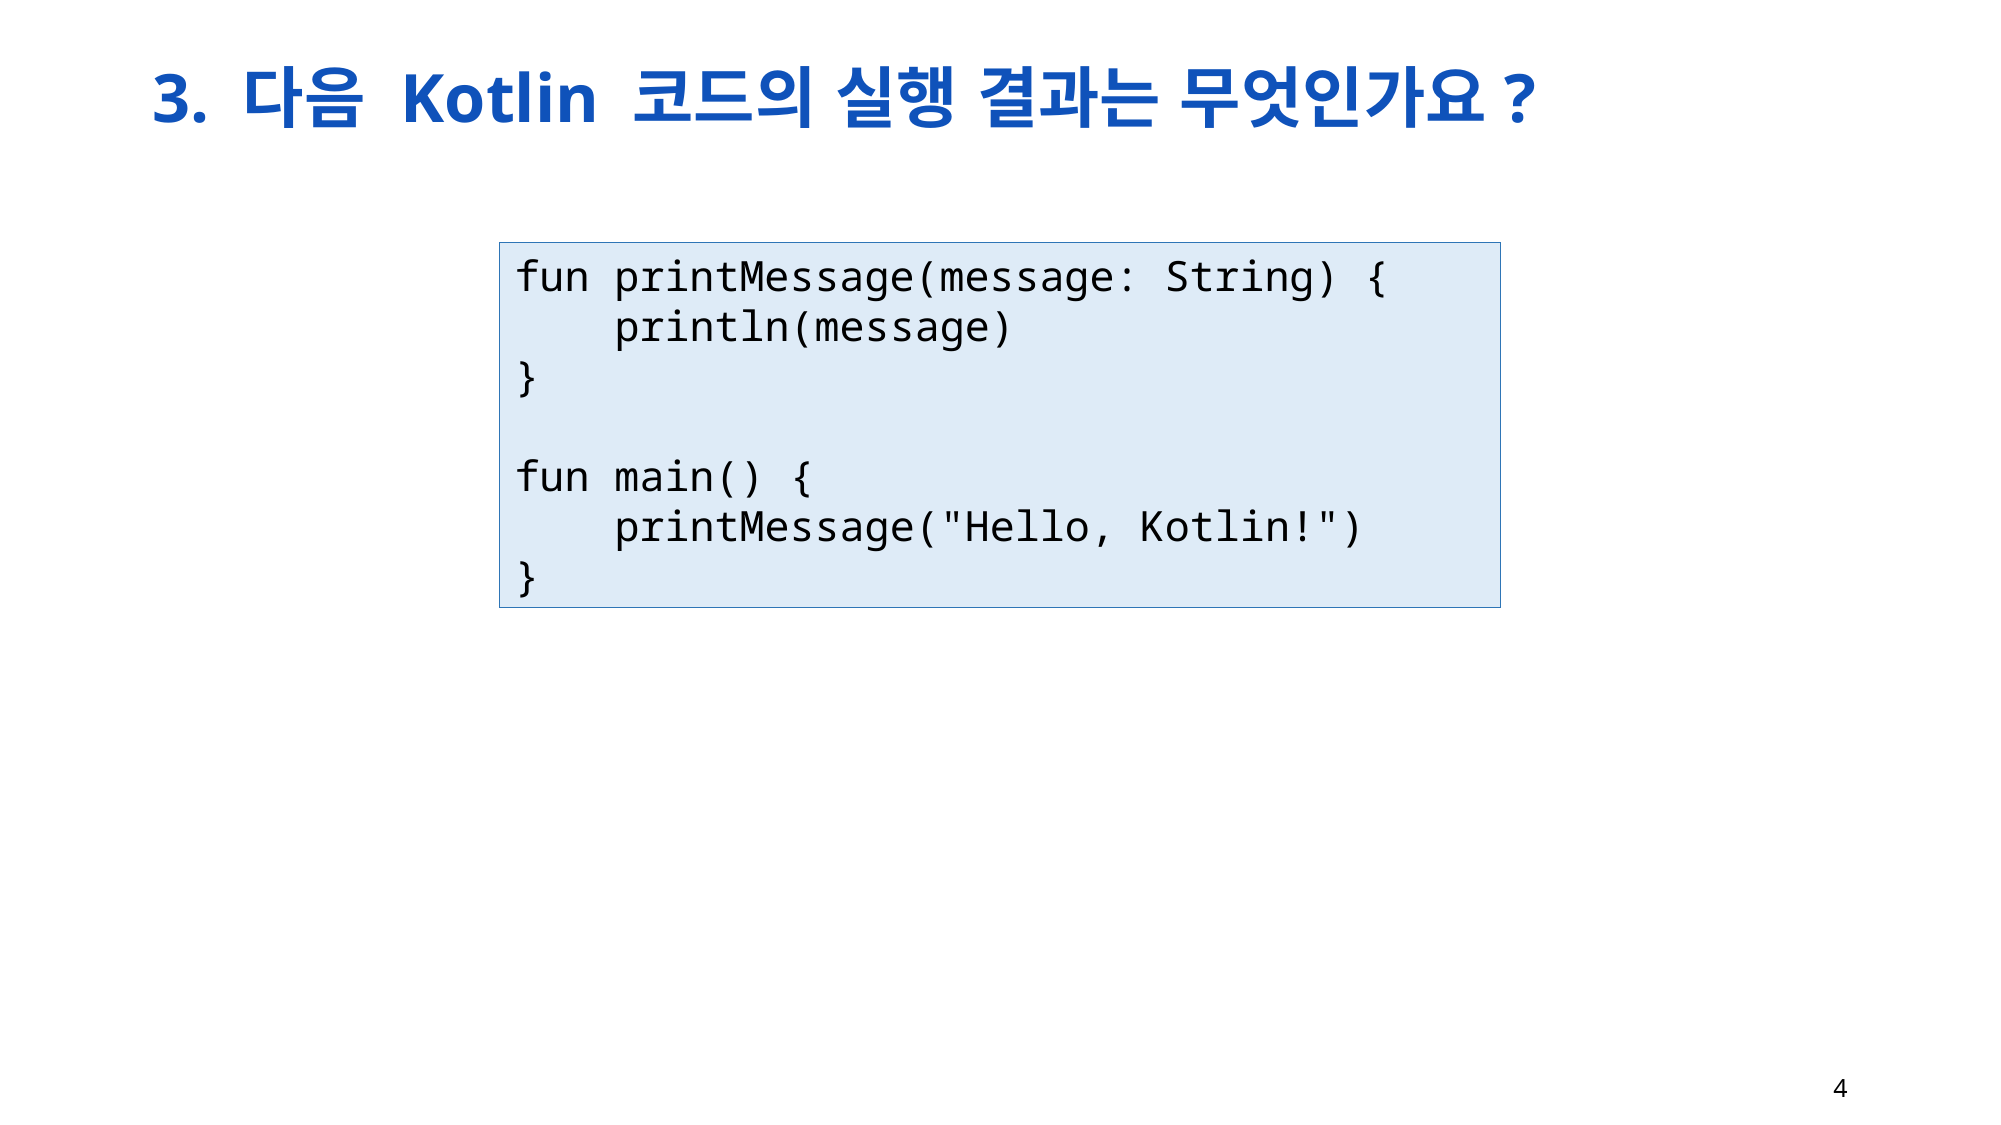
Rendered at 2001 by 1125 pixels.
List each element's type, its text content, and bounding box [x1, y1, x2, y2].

text_box fun printMessage(message: String) { println(message) } fun main() { printMessage("Hello, Kotlin!") } [499, 242, 1501, 608]
slide_number 4 [1412, 1059, 1863, 1120]
title 3. 다음 Kotlin 코드의 실행 결과는 무엇인가요? [137, 9, 1863, 194]
